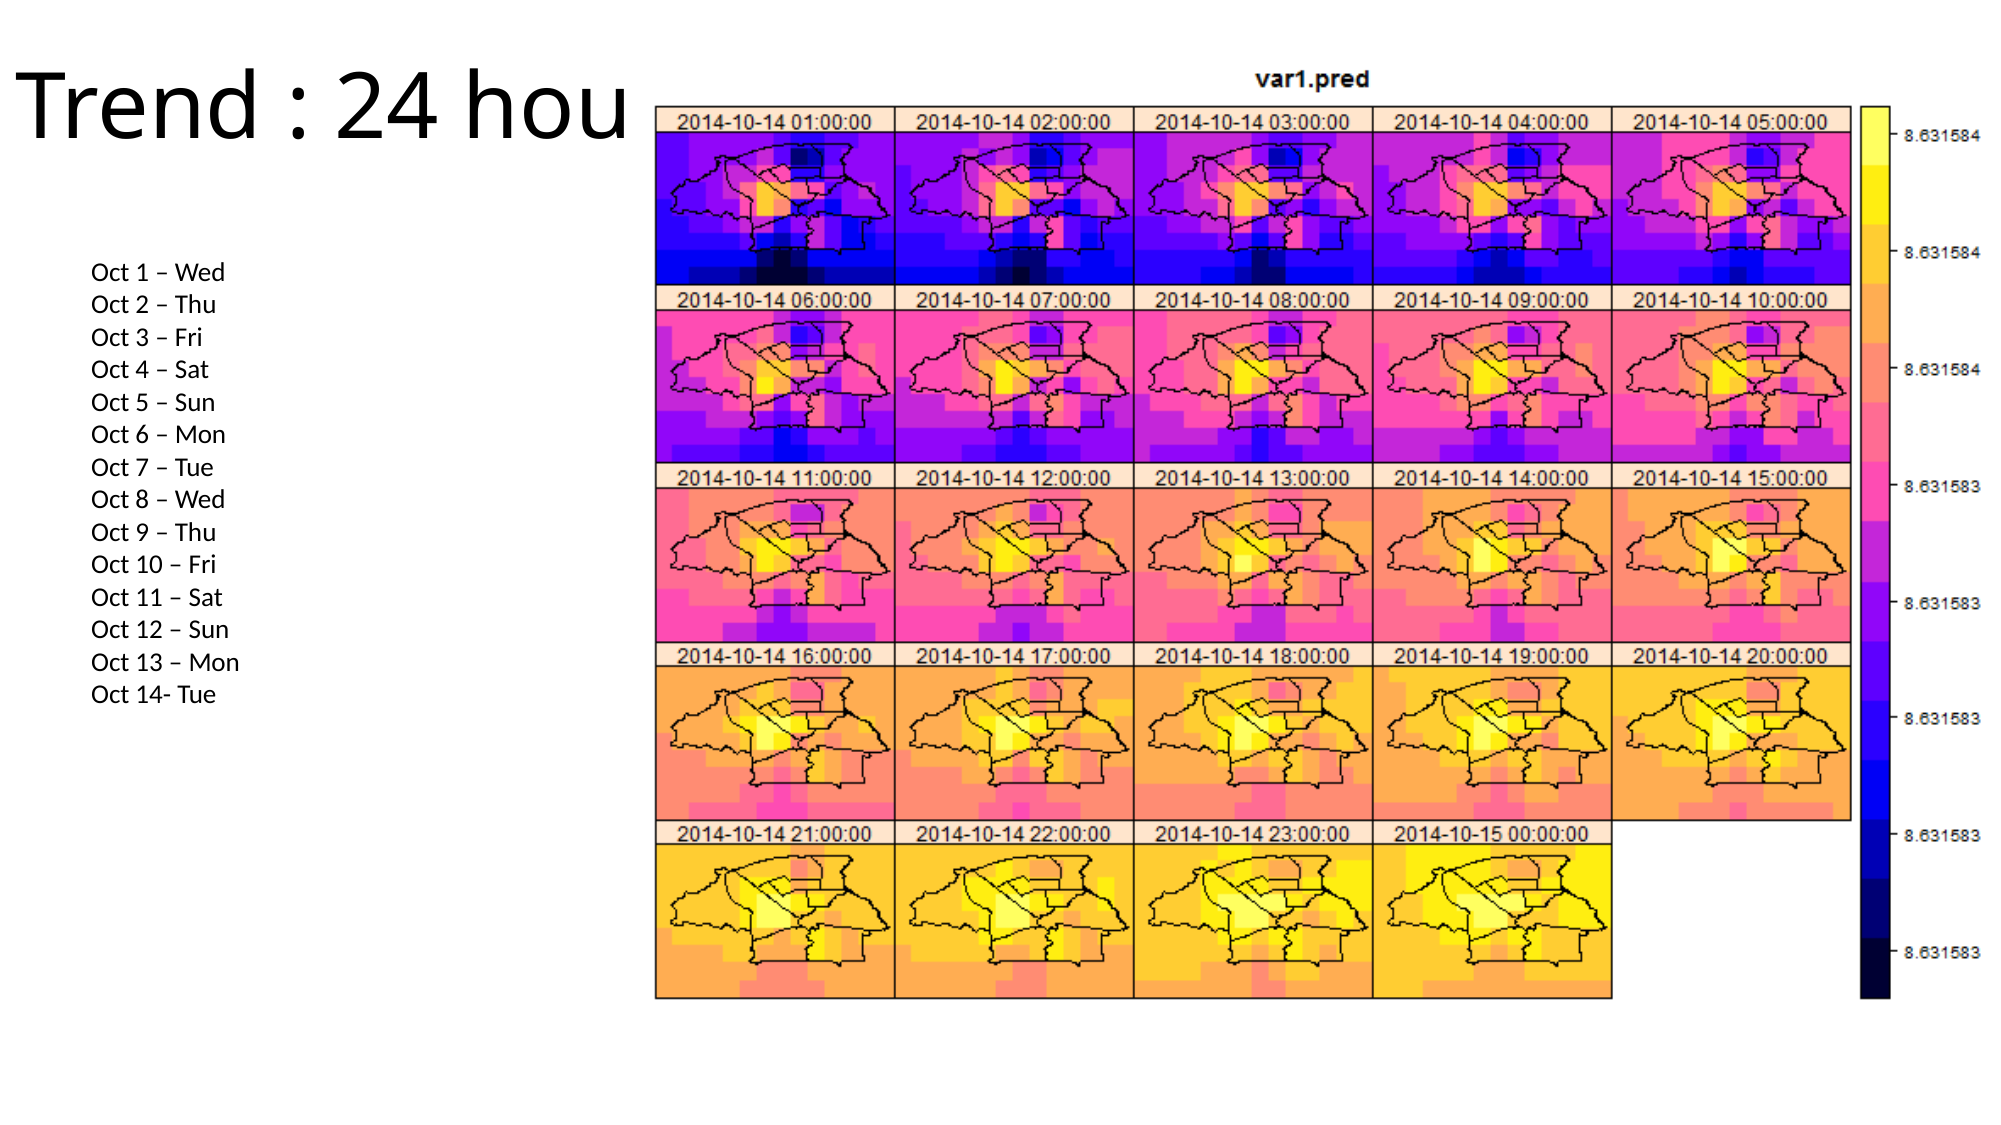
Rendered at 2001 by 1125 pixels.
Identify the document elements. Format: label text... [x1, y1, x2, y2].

text_box Oct 1 – Wed Oct 2 – Thu Oct 3 – Fri Oct 4 – Sat Oct 5 – Sun Oct 6 – Mon Oct 7 – Tue Oct 8 – Wed Oct 9 – Thu Oct 10 – Fri Oct 11 – Sat Oct 12 – Sun Oct 13 – Mon Oct 14- Tue [76, 247, 427, 717]
picture [627, 16, 1991, 1094]
title Trend : 24 hours [0, 0, 1725, 218]
